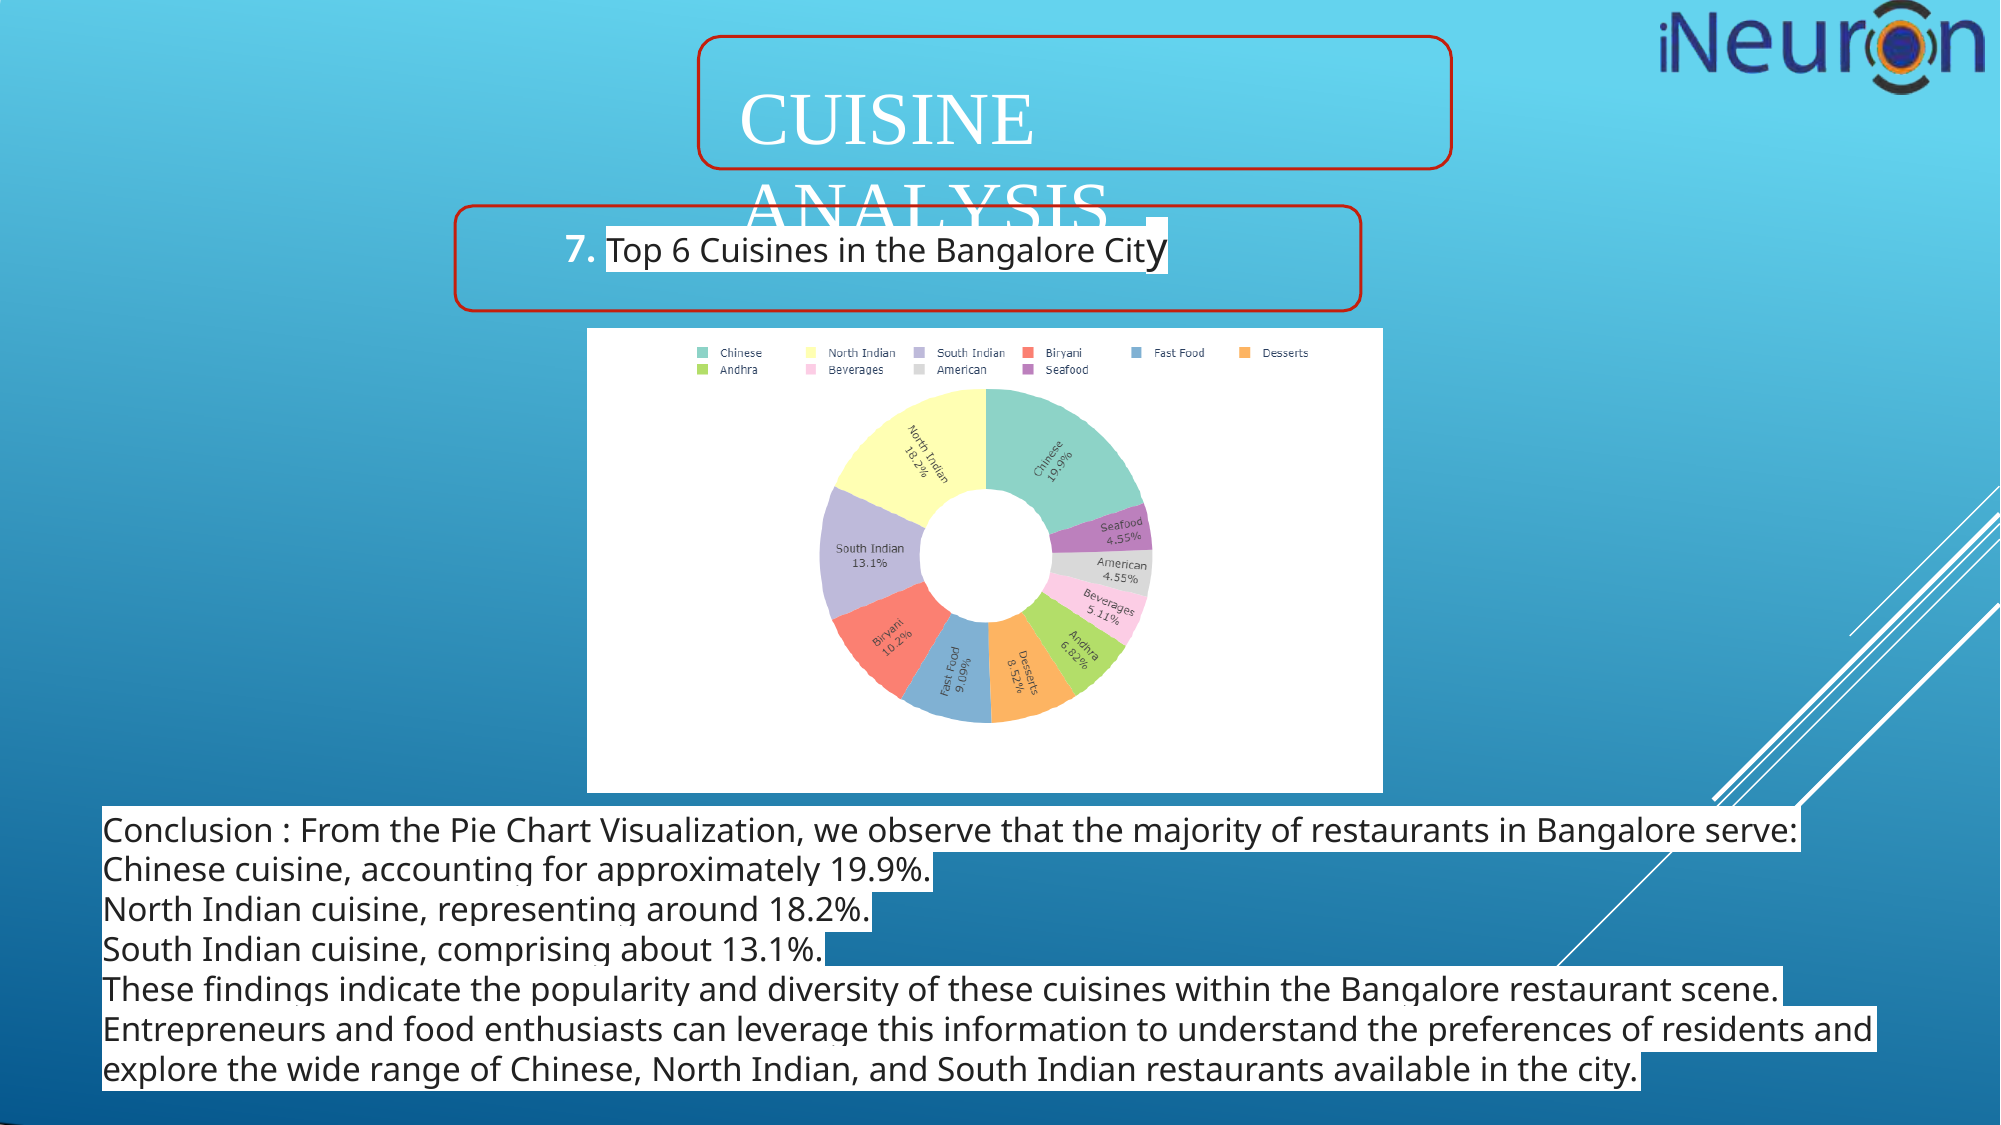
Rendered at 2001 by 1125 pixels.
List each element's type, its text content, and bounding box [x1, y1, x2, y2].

text_box [455, 205, 1361, 311]
picture [1725, 526, 2000, 801]
text_box [698, 36, 1452, 169]
picture [1741, 542, 2000, 801]
text_box 7. Top 6 Cuisines in the Bangalore City [562, 218, 1250, 323]
text_box Conclusion : From the Pie Chart Visualization, we observe that the majority of restaurants in Bangalore serve: Chinese cuisine, accounting for approximately 19.9%. North Indian cuisine, representing around 18.2%. South Indian cuisine, comprising about 13.1%. These findings indicate the popularity and diversity of these cuisines within the Bangalore restaurant scene. Entrepreneurs and food enthusiasts can leverage this information to understand the preferences of residents and explore the wide range of Chinese, North Indian, and South Indian restaurants available in the city. [87, 801, 1963, 1096]
title CUISINE ANALYSIS [737, 67, 1416, 258]
picture [1717, 518, 2000, 801]
picture [0, 0, 2000, 1125]
